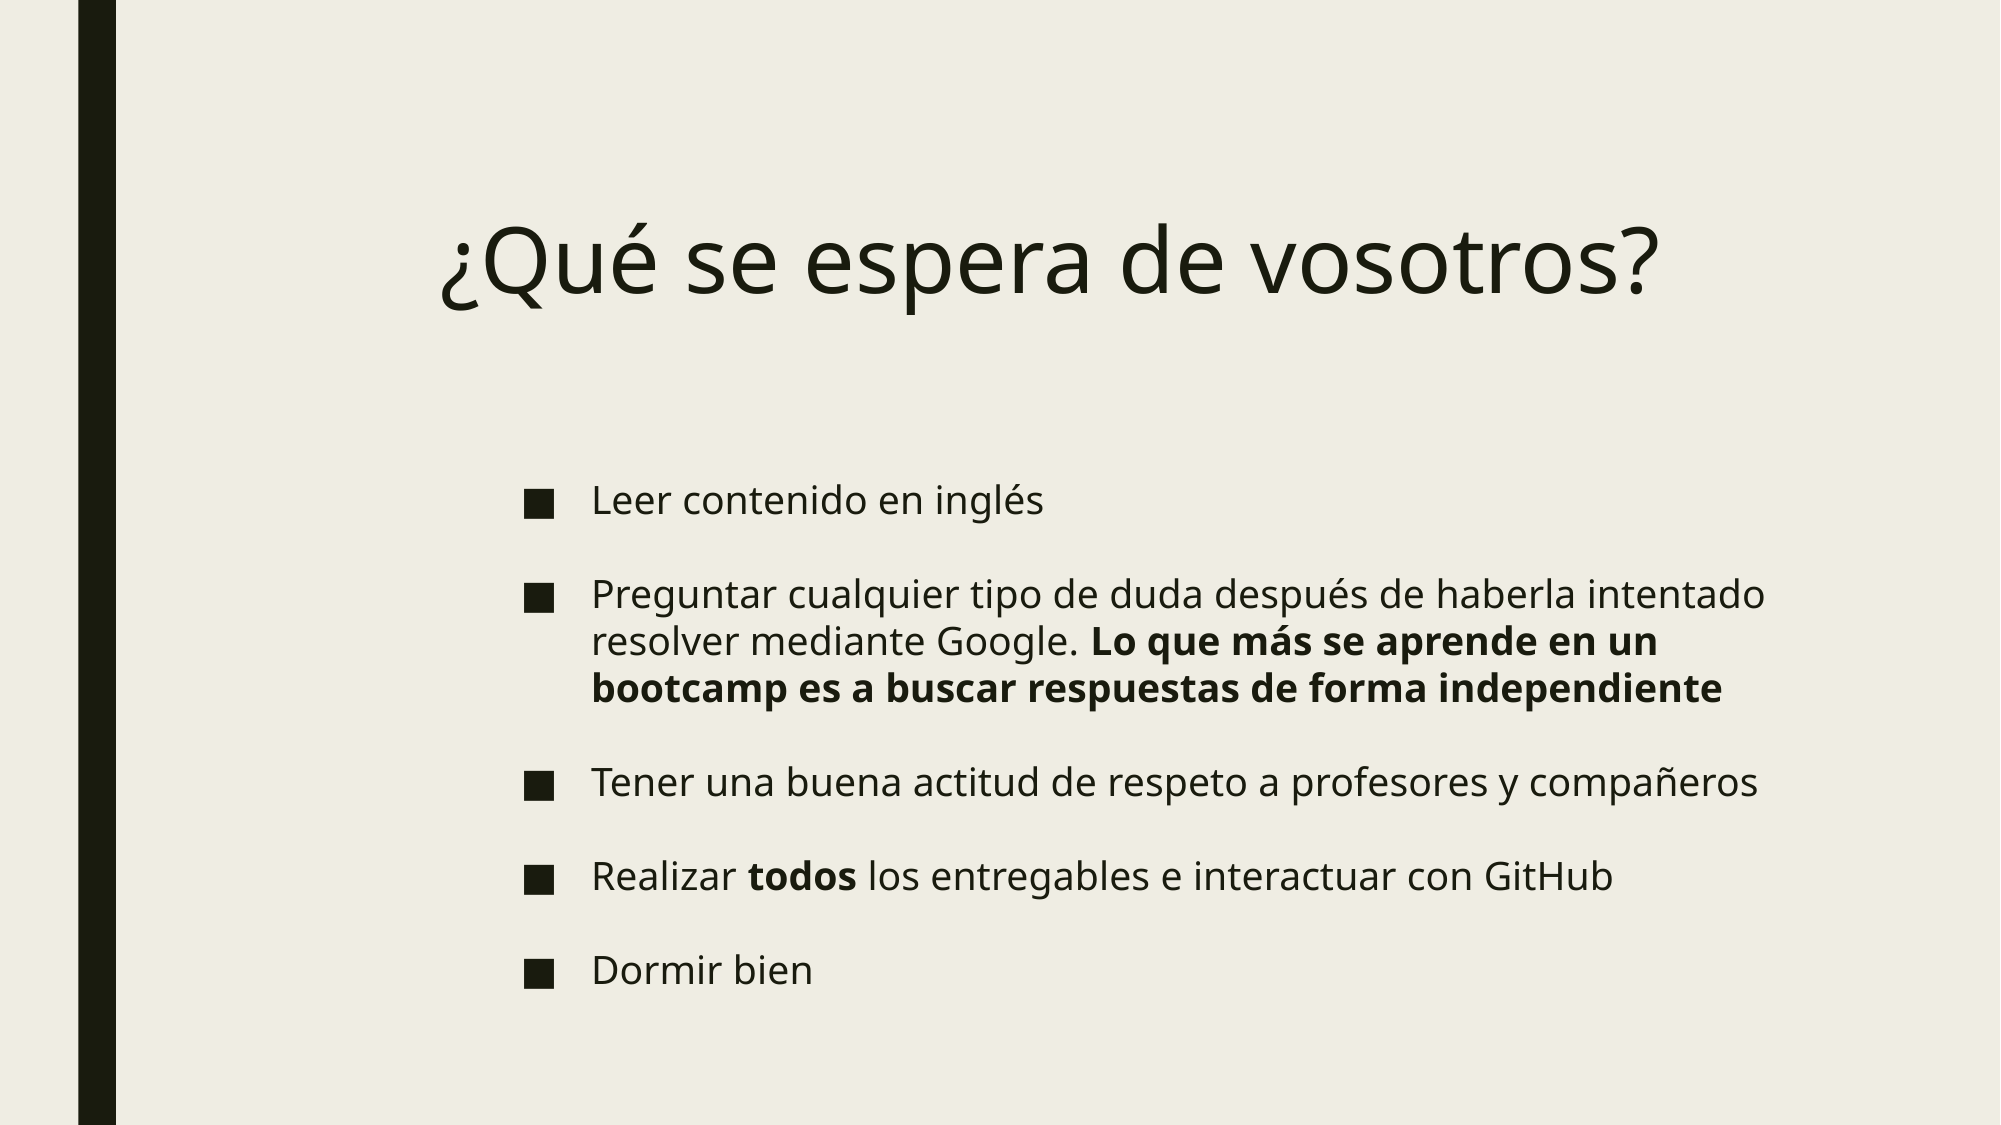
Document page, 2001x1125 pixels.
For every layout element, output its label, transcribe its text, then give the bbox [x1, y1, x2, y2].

list Leer contenido en inglés Preguntar cualquier tipo de duda después de haberla intentado resolver mediante Google. Lo que más se aprende en un bootcamp es a buscar respuestas de forma independiente Tener una buena actitud de respeto a profesores y compañeros Realizar todos los entregables e interactuar con GitHub Dormir bien [505, 421, 1837, 1009]
title ¿Qué se espera de vosotros? [425, 207, 1757, 452]
